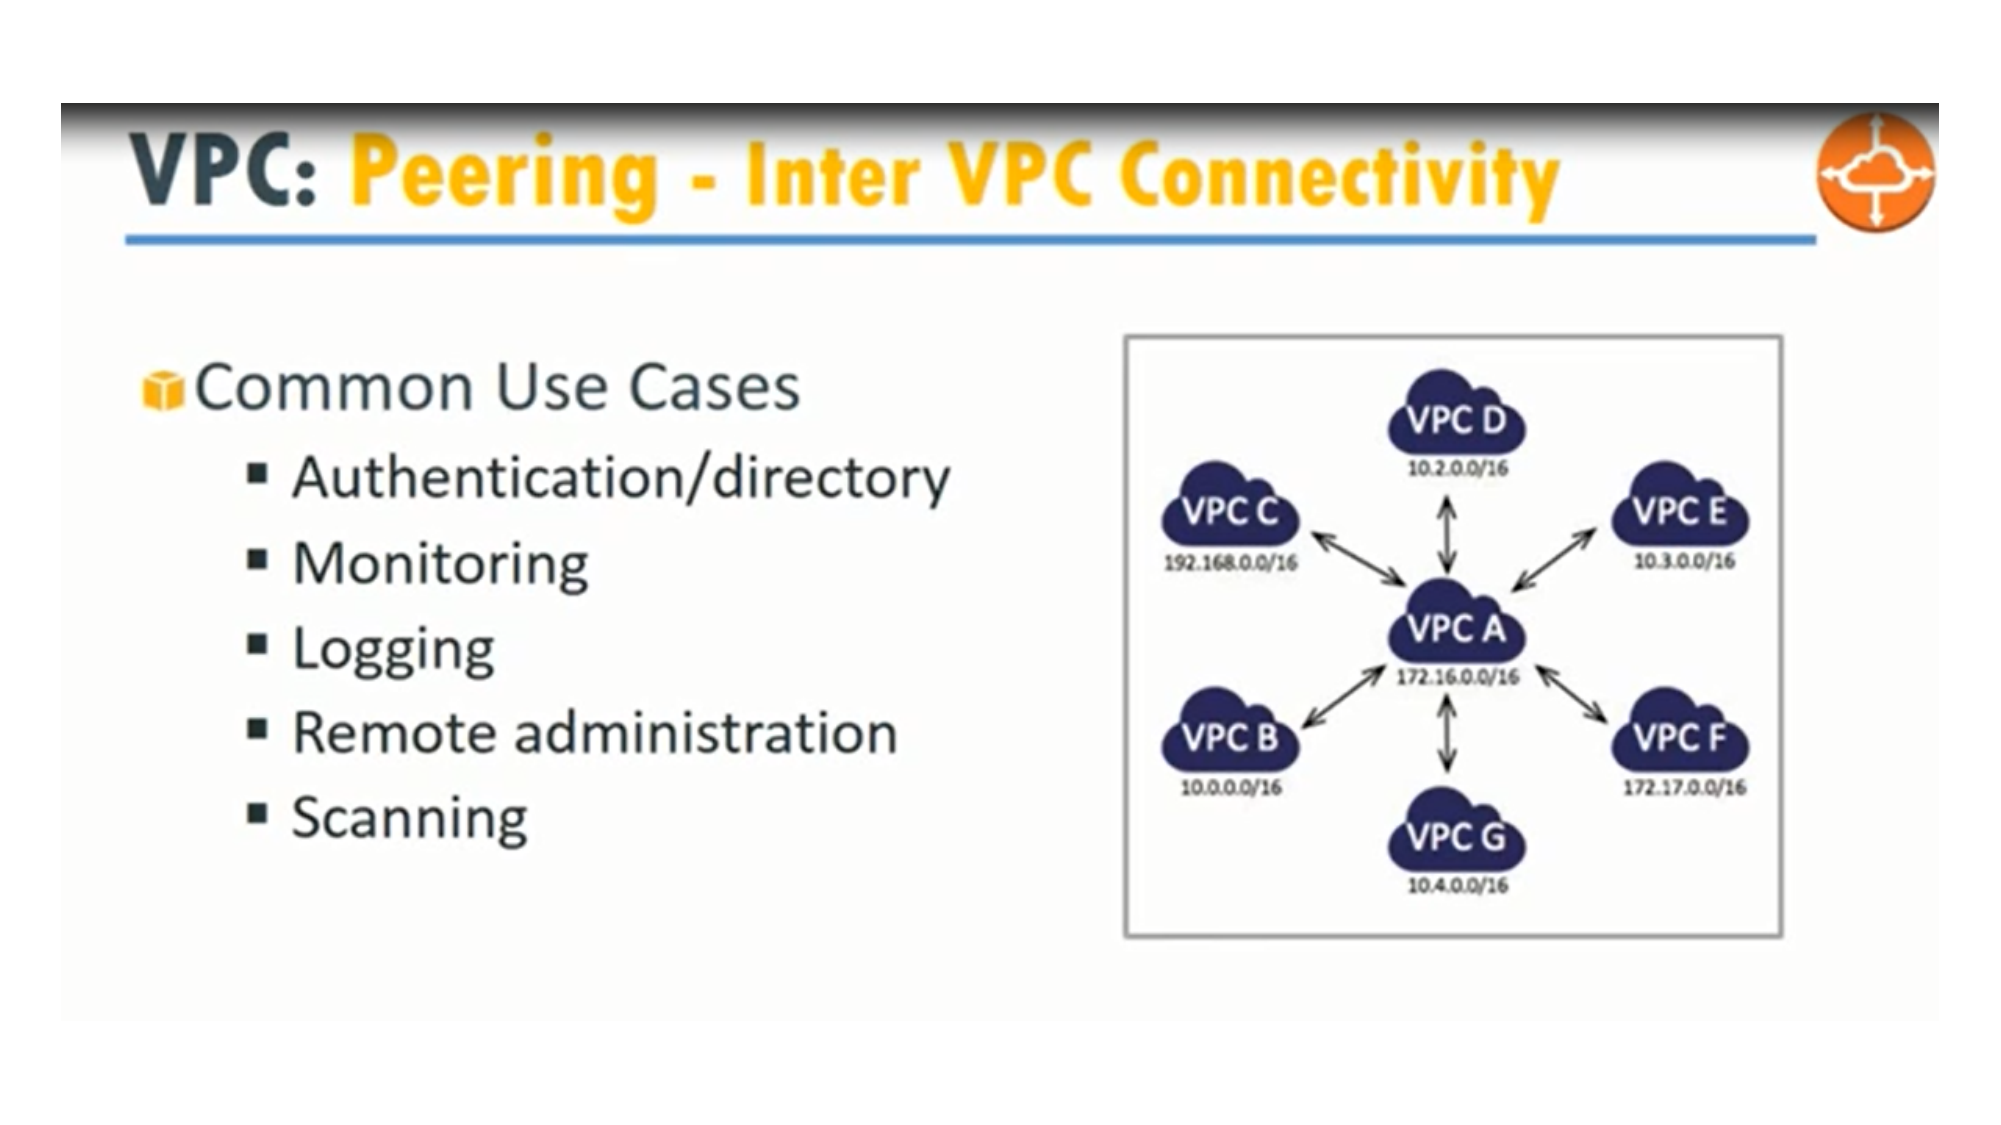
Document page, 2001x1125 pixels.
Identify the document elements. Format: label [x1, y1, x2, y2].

picture [61, 103, 1939, 1022]
